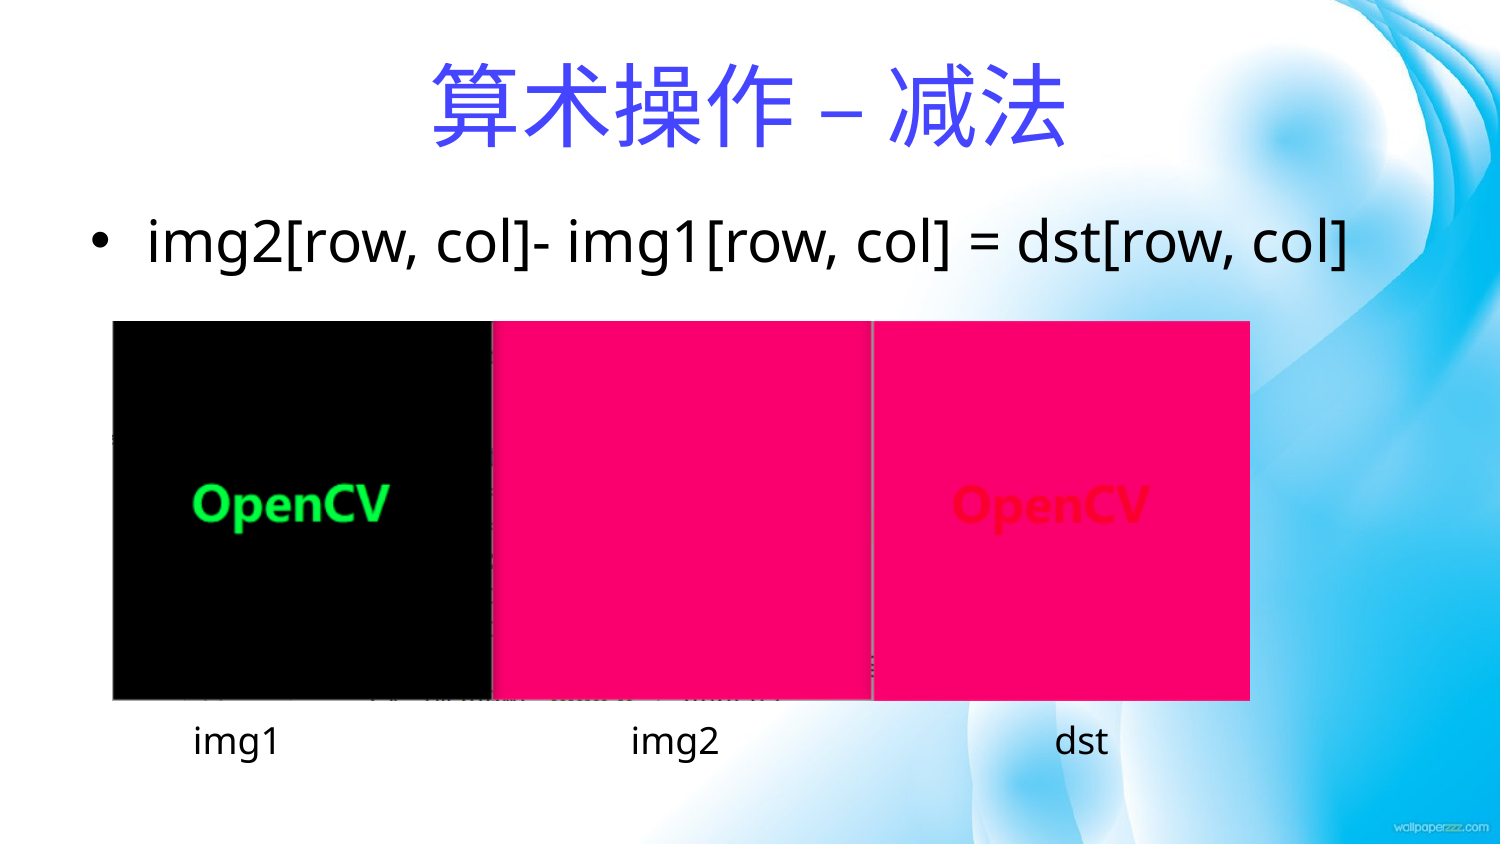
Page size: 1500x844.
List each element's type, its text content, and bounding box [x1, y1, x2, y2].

title 算术操作 – 减法 [75, 33, 1425, 175]
text_box img1 [178, 710, 298, 770]
picture [1468, 825, 1489, 831]
picture [0, 0, 1500, 844]
picture [1395, 823, 1463, 832]
picture [112, 321, 1251, 701]
list img2[row, col]- img1[row, col] = dst[row, col] [75, 196, 1438, 754]
text_box img2 [615, 710, 735, 770]
text_box dst [1039, 710, 1124, 770]
